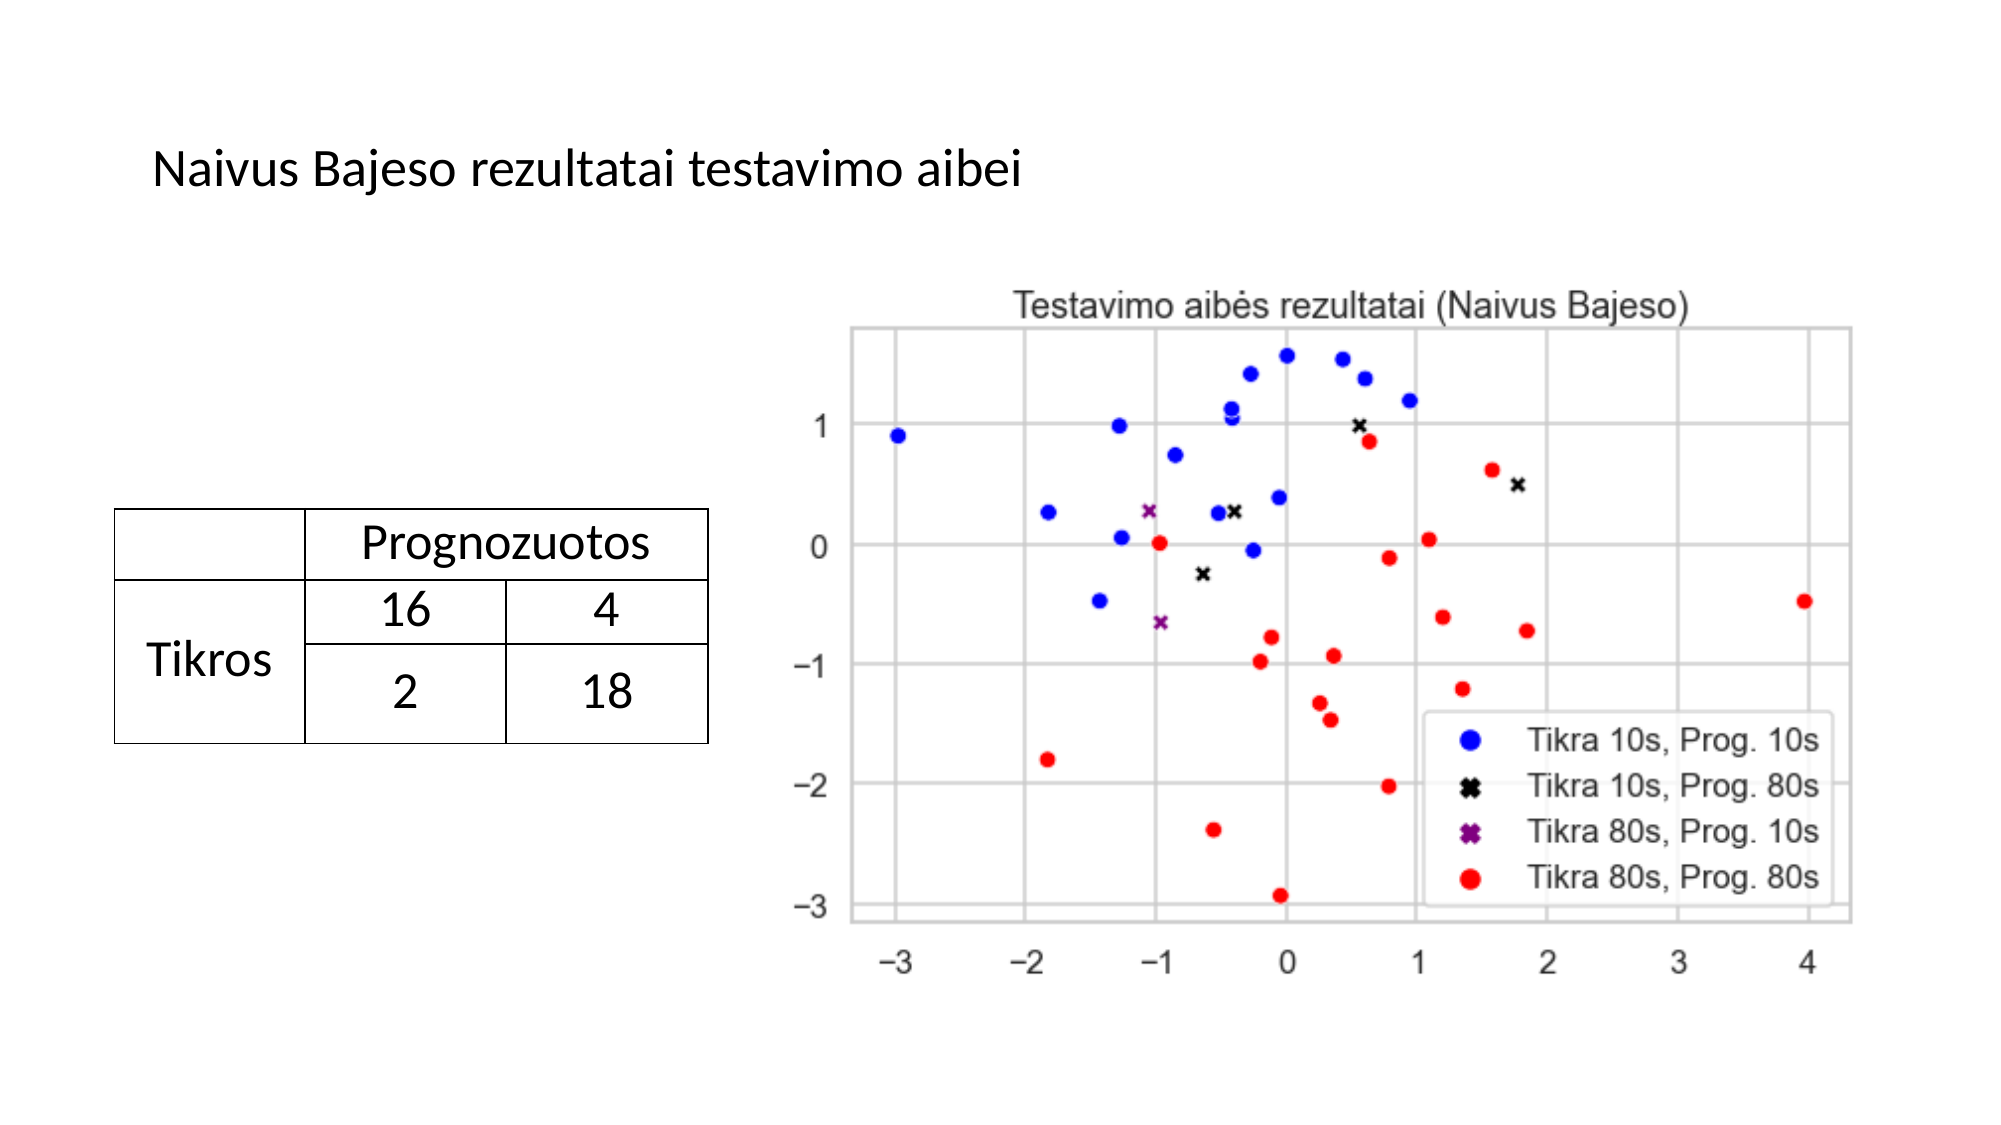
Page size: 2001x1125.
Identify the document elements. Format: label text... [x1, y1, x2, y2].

table_cell 2 [306, 645, 505, 743]
table_header [115, 510, 304, 579]
table_cell 18 [507, 645, 707, 743]
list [777, 277, 1863, 992]
title Naivus Bajeso rezultatai testavimo aibei [137, 59, 1863, 278]
table_cell 16 [306, 581, 505, 643]
table_header Prognozuotos [306, 510, 707, 579]
table_cell 4 [507, 581, 707, 643]
table_cell Tikros [115, 581, 304, 743]
